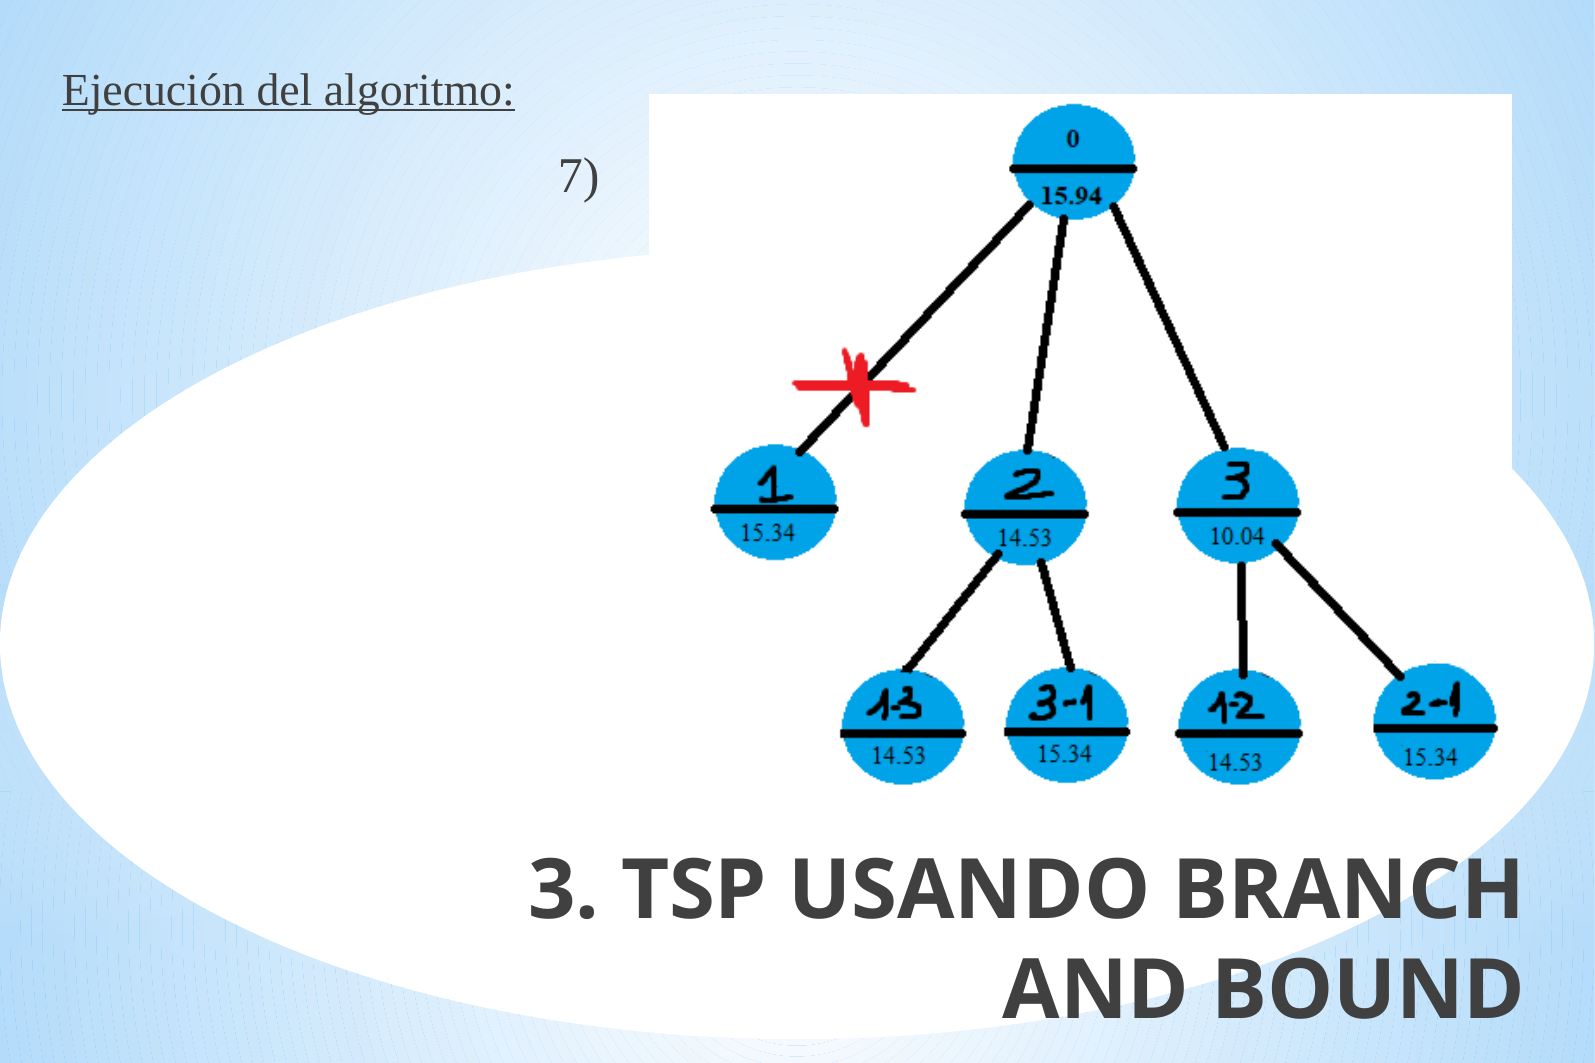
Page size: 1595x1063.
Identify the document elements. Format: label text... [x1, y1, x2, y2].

text_box 7) [543, 135, 626, 225]
text_box Ejecución del algoritmo: [47, 52, 650, 130]
picture [649, 94, 1512, 816]
text_box 3. TSP USANDO BRANCH AND BOUND [472, 828, 1541, 1016]
